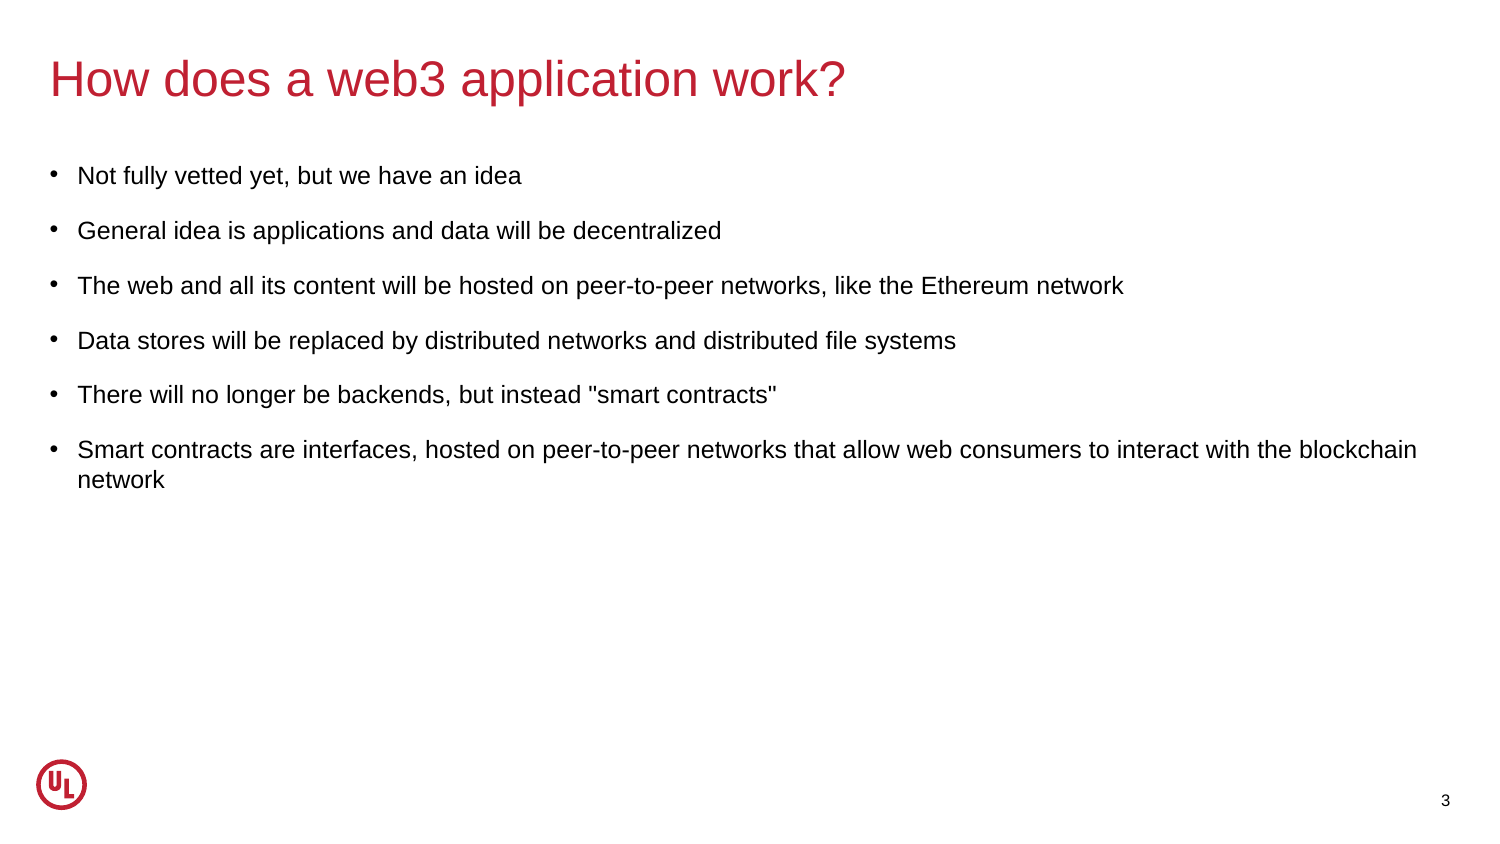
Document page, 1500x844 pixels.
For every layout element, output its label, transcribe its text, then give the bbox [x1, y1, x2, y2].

slide_number 3 [1350, 783, 1451, 810]
title How does a web3 application work? [49, 46, 1450, 108]
list Not fully vetted yet, but we have an idea General idea is applications and data will be decentralized The web and all its content will be hosted on peer-to-peer networks, like the Ethereum network Data stores will be replaced by distributed networks and distributed file systems There will no longer be backends, but instead "smart contracts" Smart contracts are interfaces, hosted on peer-to-peer networks that allow web consumers to interact with the blockchain network [49, 159, 1451, 722]
